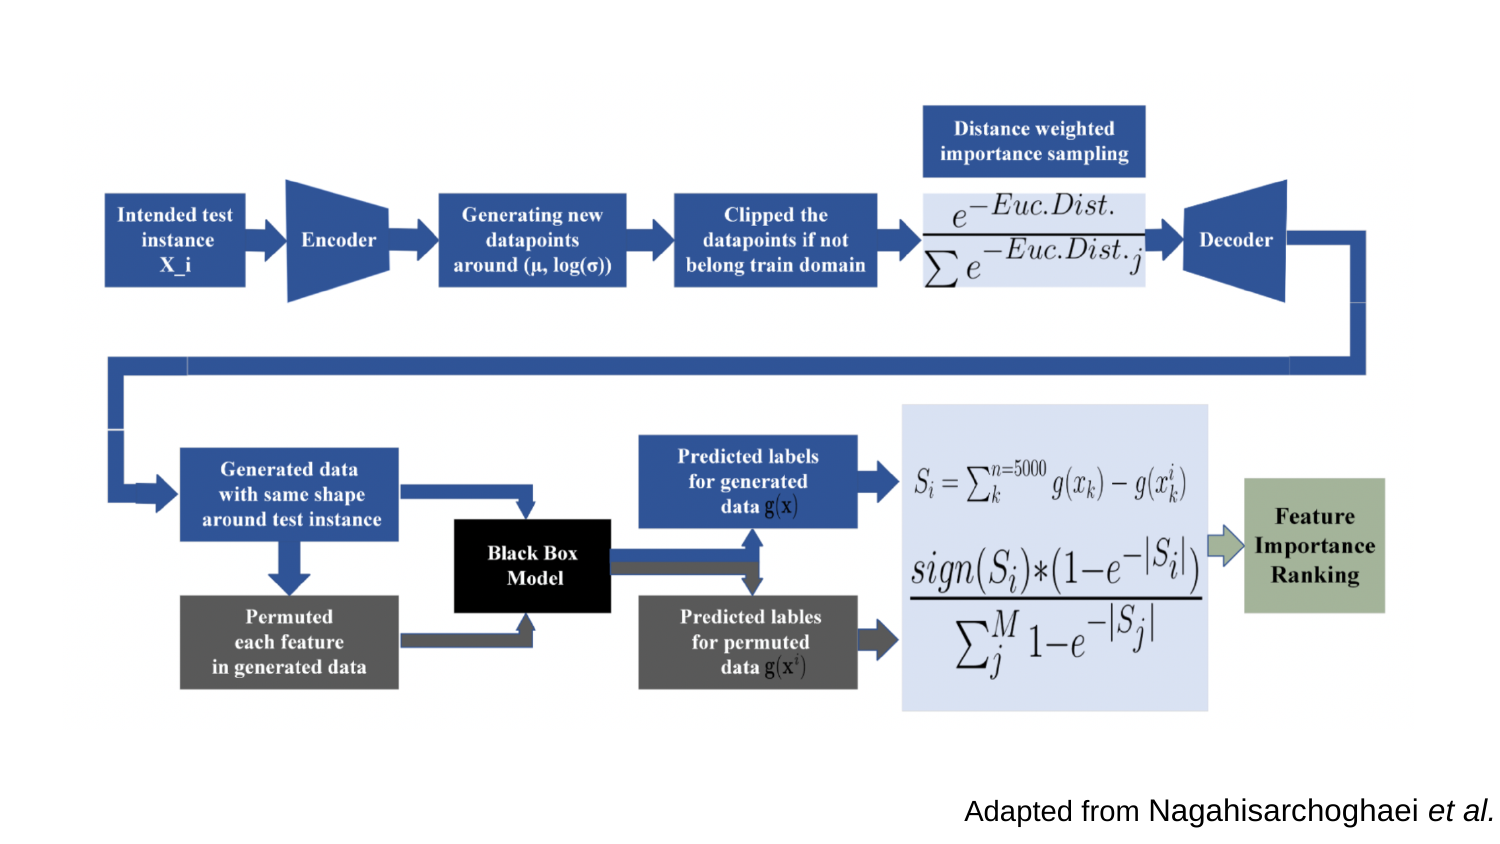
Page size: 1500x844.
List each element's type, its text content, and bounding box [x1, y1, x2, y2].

text_box Adapted from Nagahisarchoghaei et al. [949, 775, 1500, 843]
picture [62, 72, 1414, 731]
